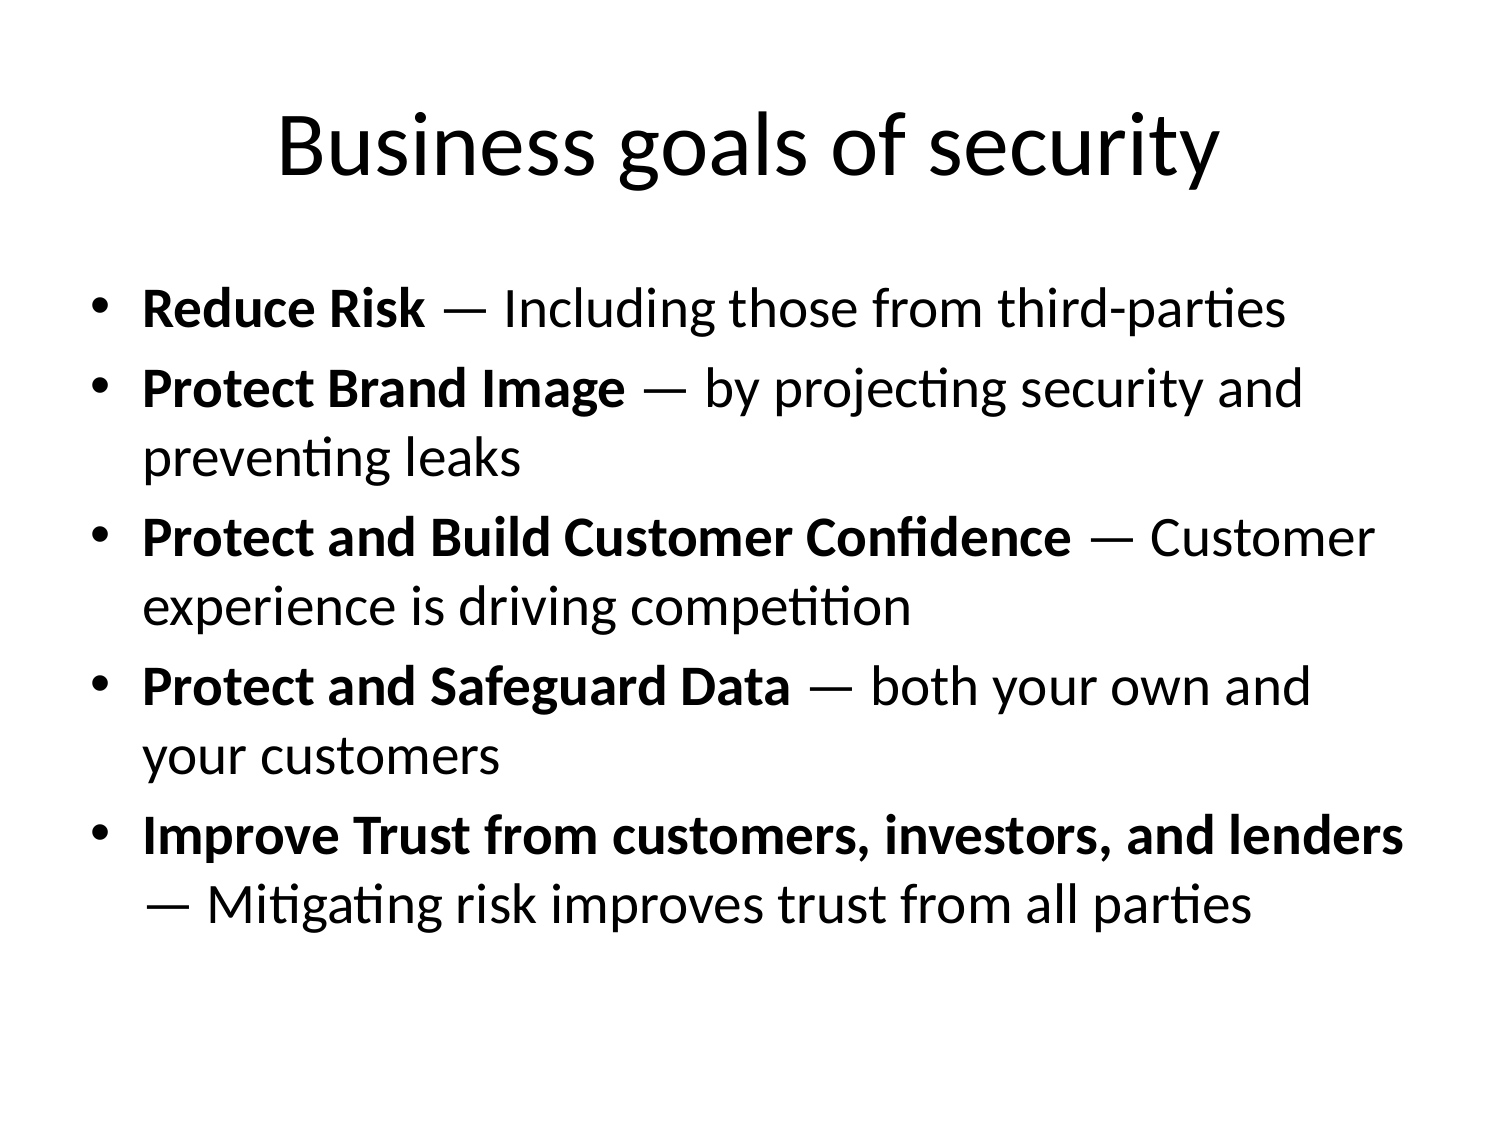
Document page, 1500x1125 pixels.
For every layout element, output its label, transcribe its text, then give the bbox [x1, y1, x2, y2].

title Business goals of security [75, 45, 1425, 233]
list Reduce Risk — Including those from third-parties Protect Brand Image — by projecting security and preventing leaks Protect and Build Customer Confidence — Customer experience is driving competition Protect and Safeguard Data — both your own and your customers Improve Trust from customers, investors, and lenders — Mitigating risk improves trust from all parties [75, 262, 1425, 1005]
